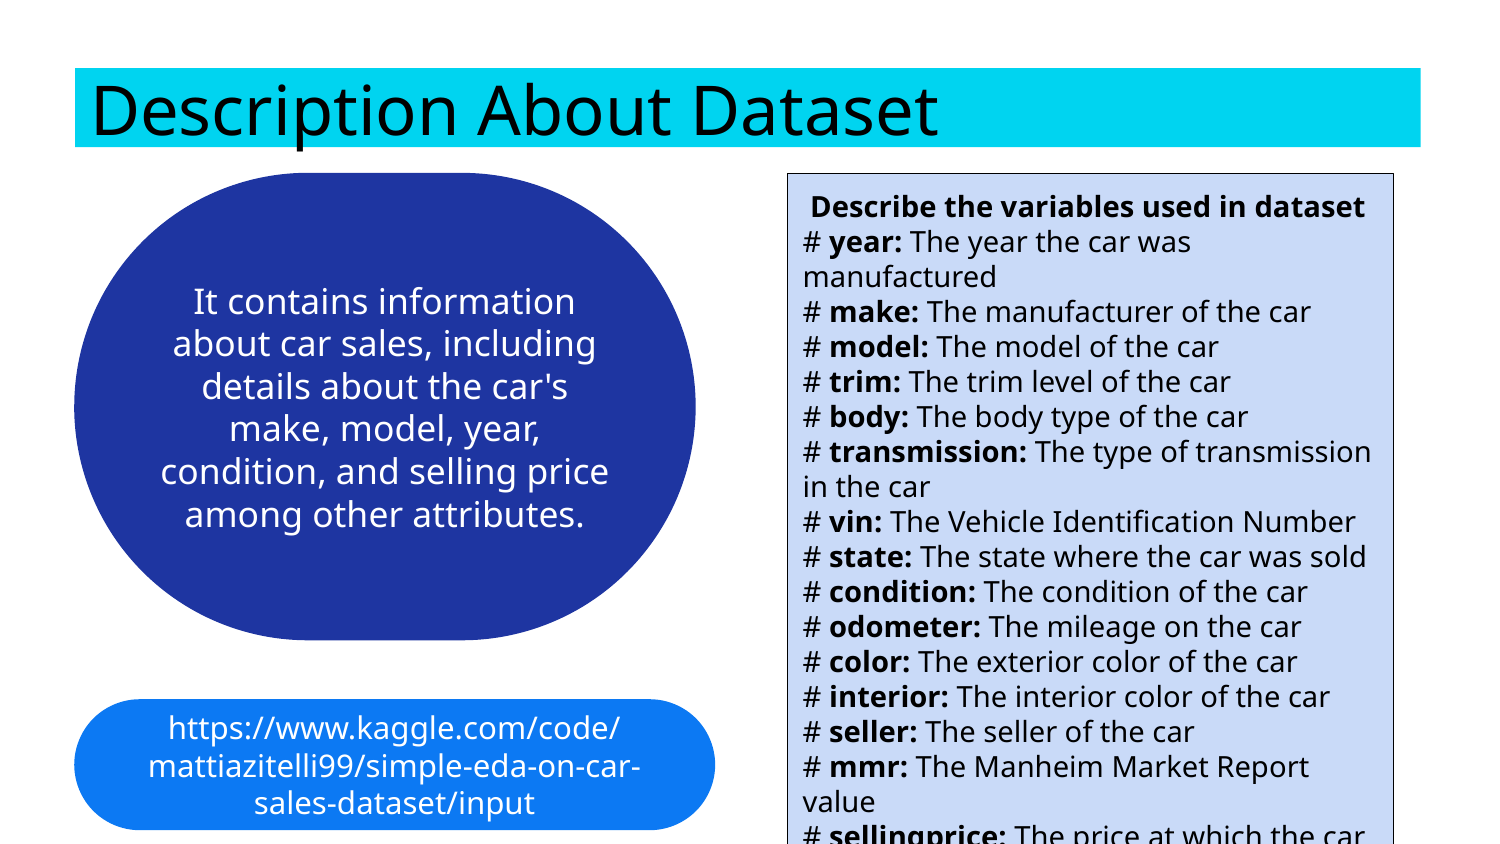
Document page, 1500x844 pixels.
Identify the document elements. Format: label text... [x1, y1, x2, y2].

text_box Describe the variables used in dataset # year: The year the car was manufactured # make: The manufacturer of the car # model: The model of the car # trim: The trim level of the car # body: The body type of the car # transmission: The type of transmission in the car # vin: The Vehicle Identification Number # state: The state where the car was sold # condition: The condition of the car # odometer: The mileage on the car # color: The exterior color of the car # interior: The interior color of the car # seller: The seller of the car # mmr: The Manheim Market Report value # sellingprice: The price at which the car was sold # saledate: The date the car was sold [787, 173, 1394, 844]
title Description About Dataset [75, 68, 1421, 148]
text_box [74, 173, 715, 830]
